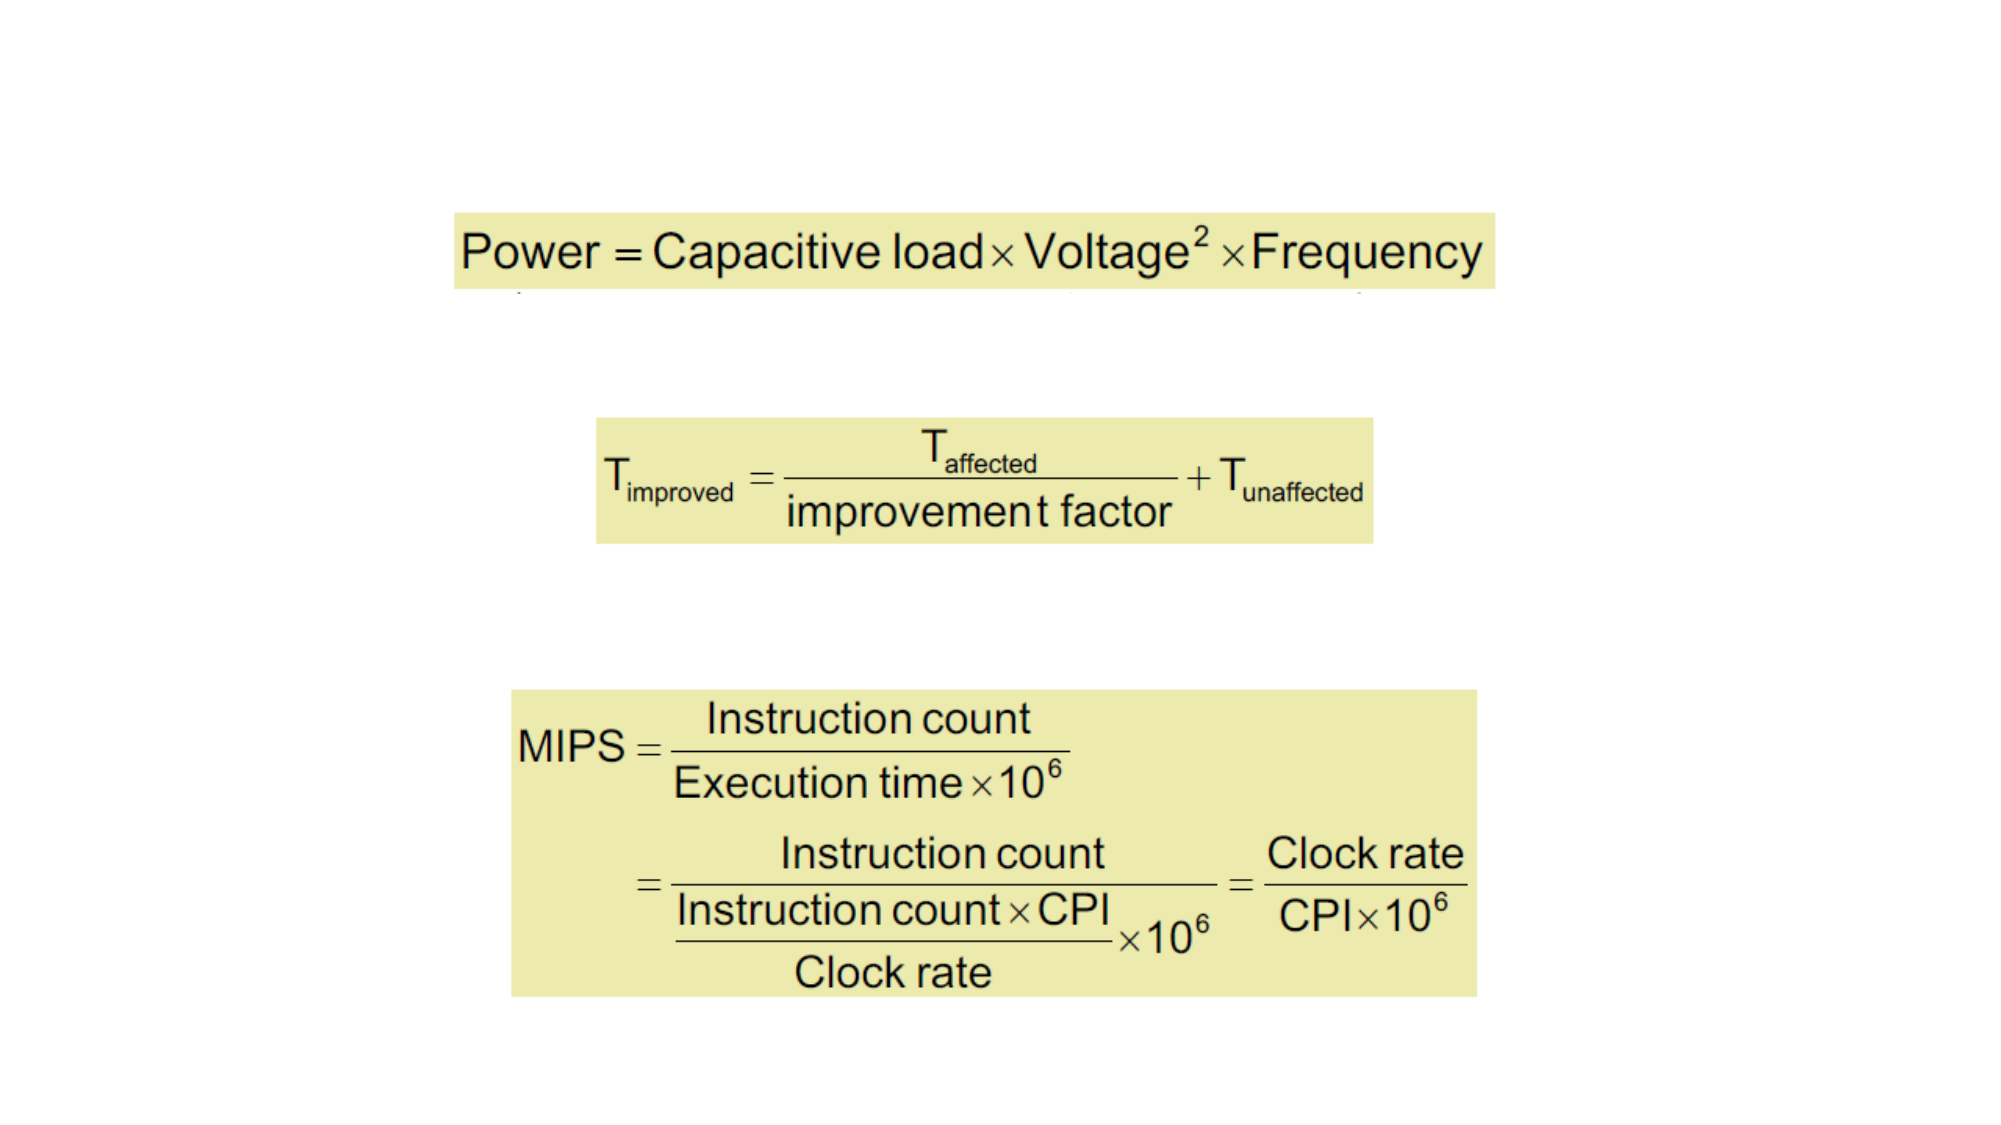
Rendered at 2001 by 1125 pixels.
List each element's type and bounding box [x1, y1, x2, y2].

picture [496, 671, 1504, 1005]
picture [442, 194, 1558, 294]
picture [584, 413, 1416, 552]
